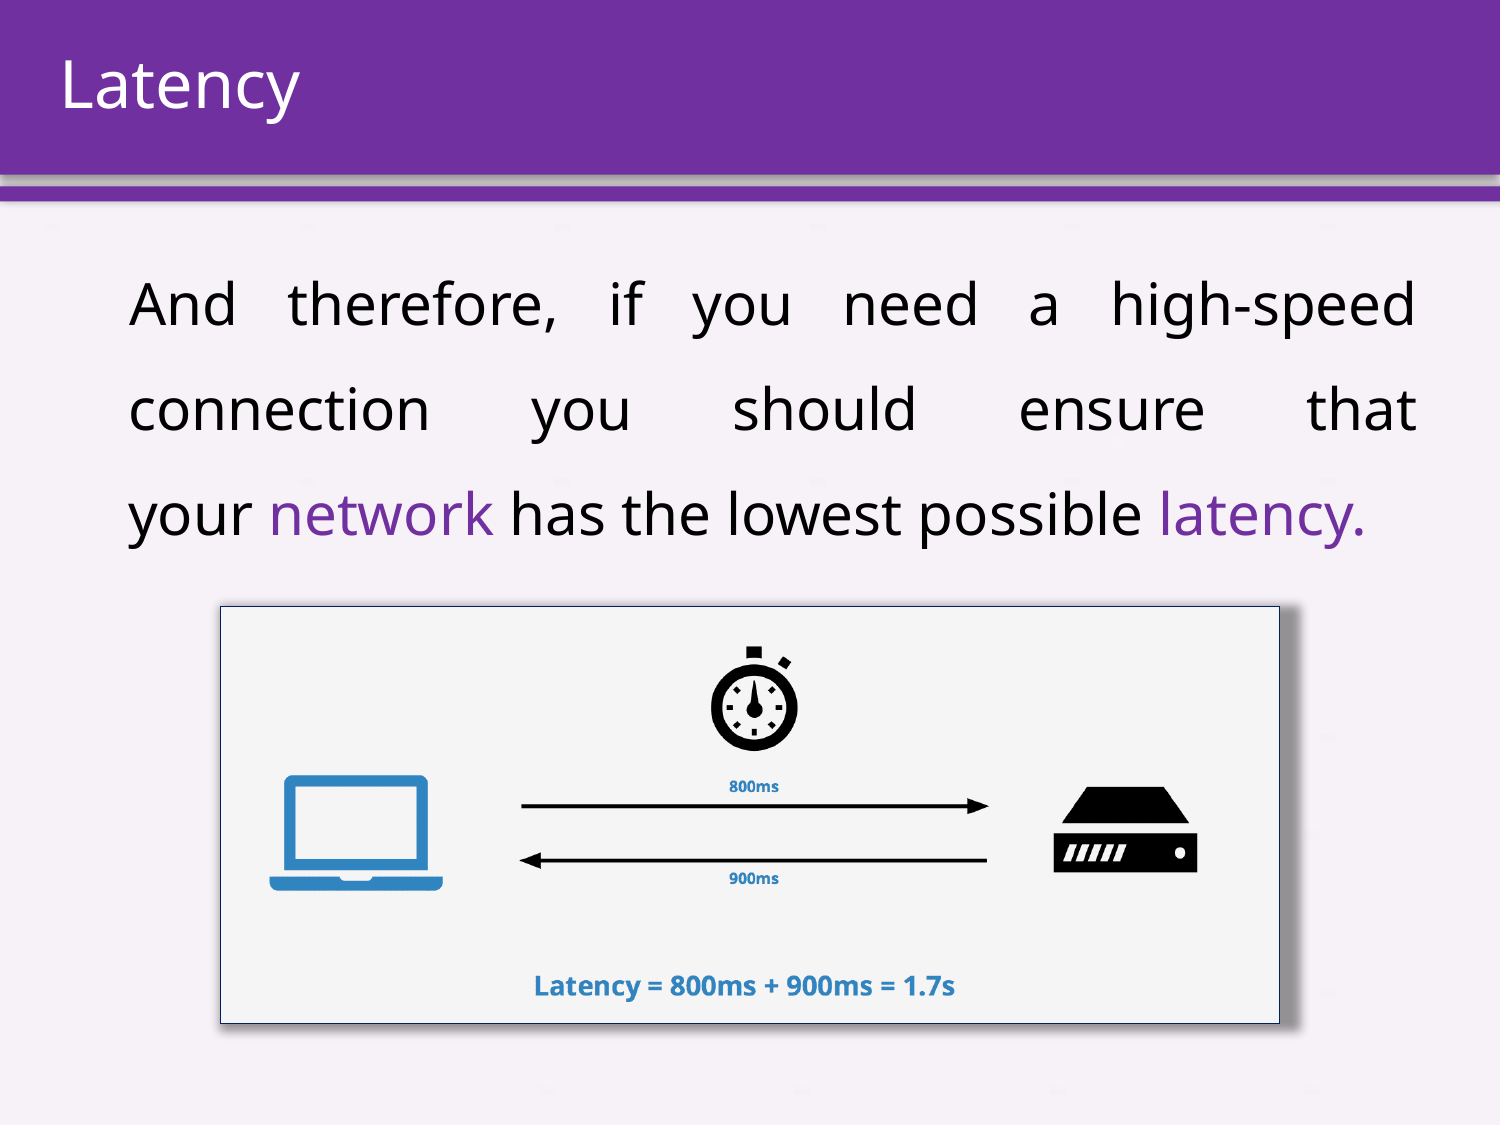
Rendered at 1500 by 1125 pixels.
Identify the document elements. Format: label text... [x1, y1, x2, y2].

picture [0, 175, 1500, 186]
picture [0, 202, 1500, 1125]
list And therefore, if you need a high-speed connection you should ensure that your network has the lowest possible latency. [75, 224, 1433, 1045]
title Latency [44, 0, 1464, 175]
